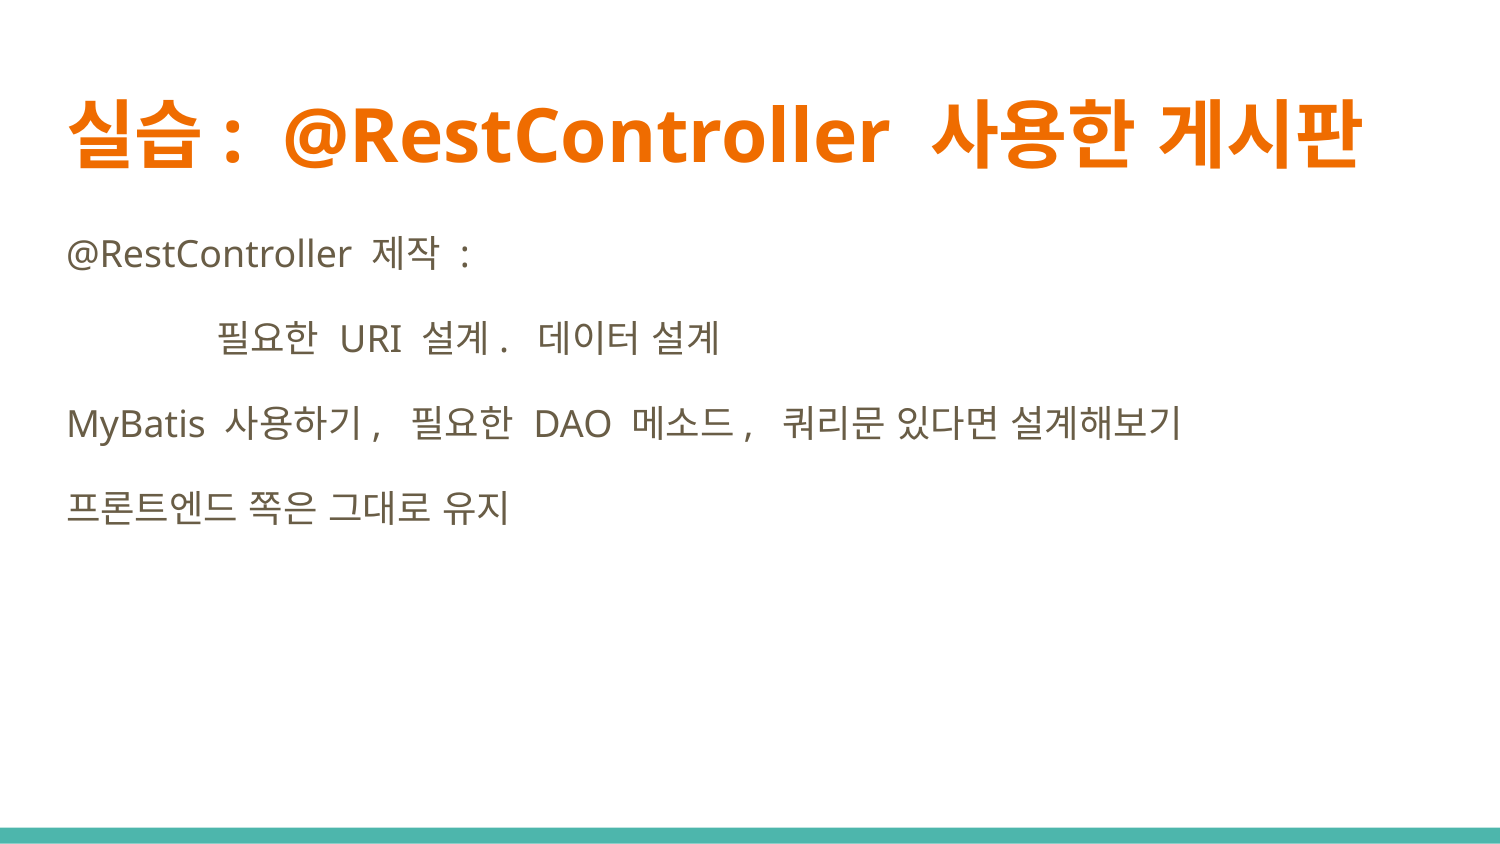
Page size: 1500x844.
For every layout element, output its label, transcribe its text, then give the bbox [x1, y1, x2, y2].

list @RestController 제작 : 필요한 URI 설계. 데이터 설계 MyBatis 사용하기, 필요한 DAO 메소드, 쿼리문 있다면 설계해보기 프론트엔드 쪽은 그대로 유지 [51, 207, 1449, 606]
title 실습: @RestController 사용한 게시판 [51, 72, 1449, 189]
